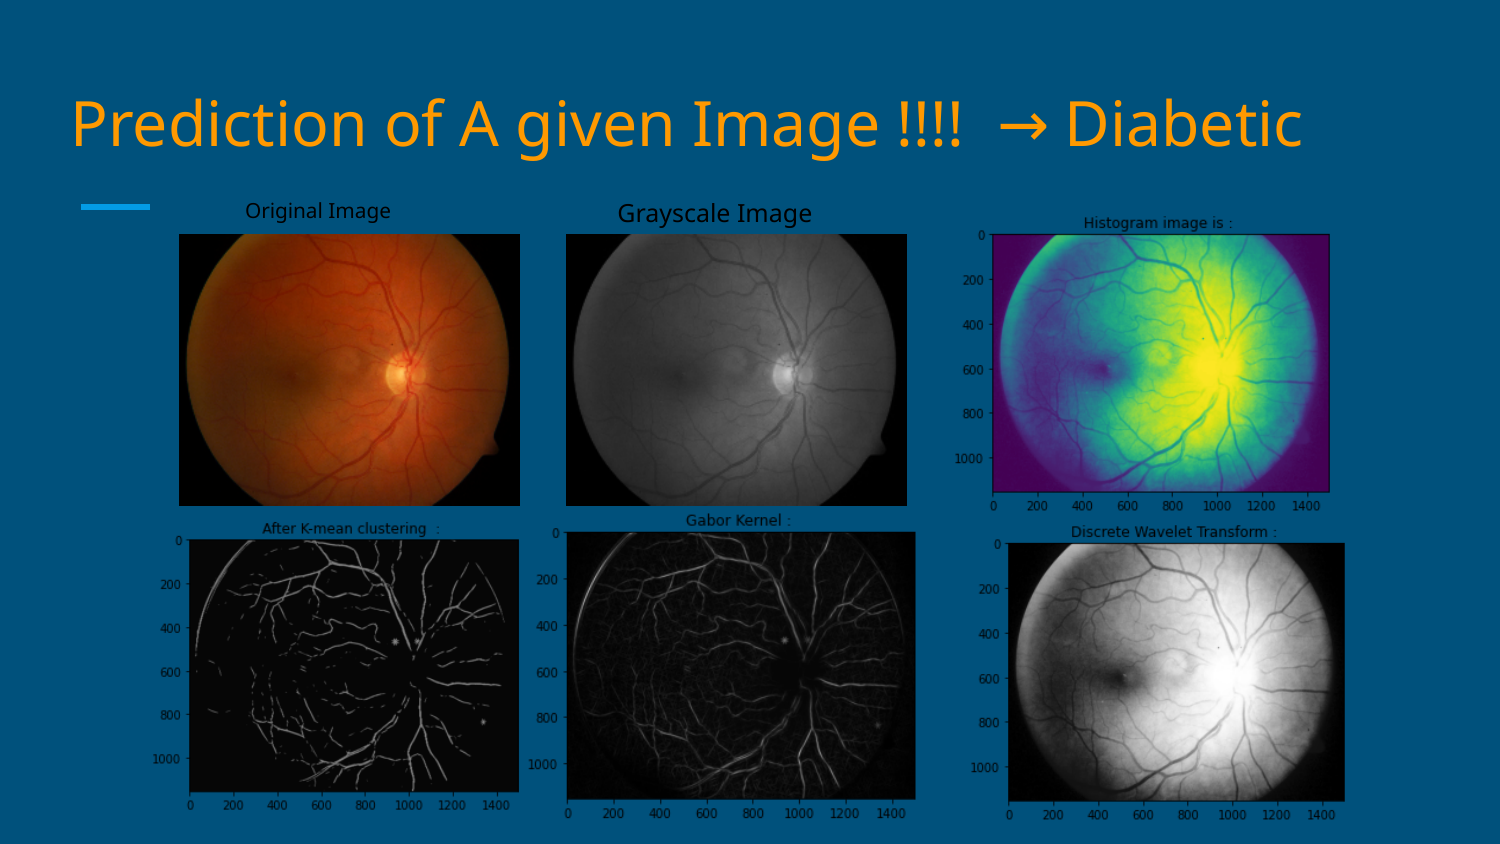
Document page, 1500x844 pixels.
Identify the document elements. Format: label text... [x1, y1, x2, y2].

text_box Original Image [230, 183, 511, 226]
picture [567, 532, 915, 799]
text_box Grayscale Image [602, 183, 871, 226]
picture [1009, 543, 1344, 800]
title Prediction of A given Image !!!! → Diabetic [55, 61, 1429, 174]
picture [190, 540, 519, 792]
picture [567, 235, 906, 505]
picture [180, 235, 519, 505]
picture [993, 234, 1329, 495]
